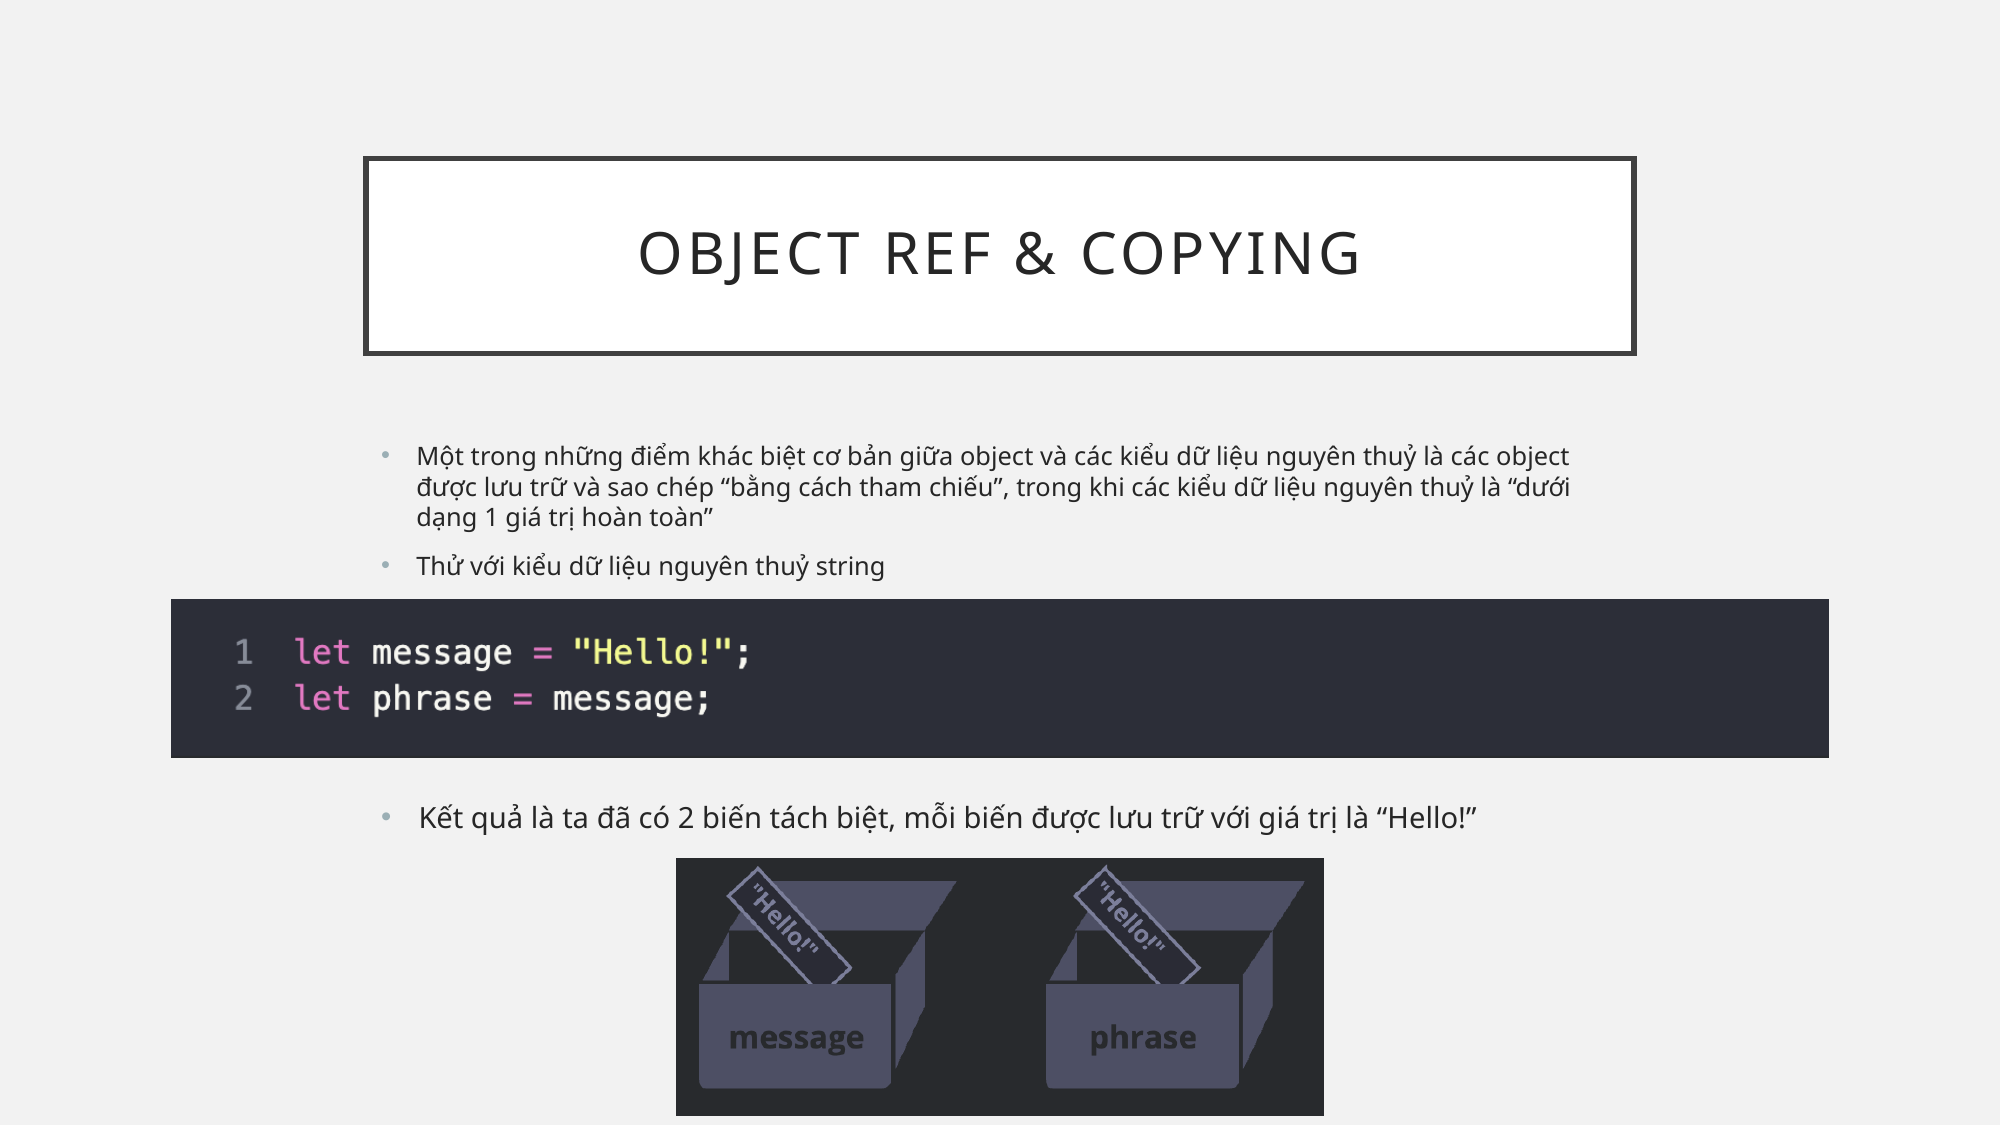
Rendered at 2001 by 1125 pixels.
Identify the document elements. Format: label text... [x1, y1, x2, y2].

list Một trong những điểm khác biệt cơ bản giữa object và các kiểu dữ liệu nguyên thuỷ là các object được lưu trữ và sao chép “bằng cách tham chiếu”, trong khi các kiểu dữ liệu nguyên thuỷ là “dưới dạng 1 giá trị hoàn toàn” Thử với kiểu dữ liệu nguyên thuỷ string [366, 432, 1634, 599]
picture [676, 858, 1324, 1116]
picture [171, 599, 1829, 758]
text_box Kết quả là ta đã có 2 biến tách biệt, mỗi biến được lưu trữ với giá trị là “Hello!” [366, 791, 1634, 987]
title Object ref & copying [363, 156, 1637, 356]
